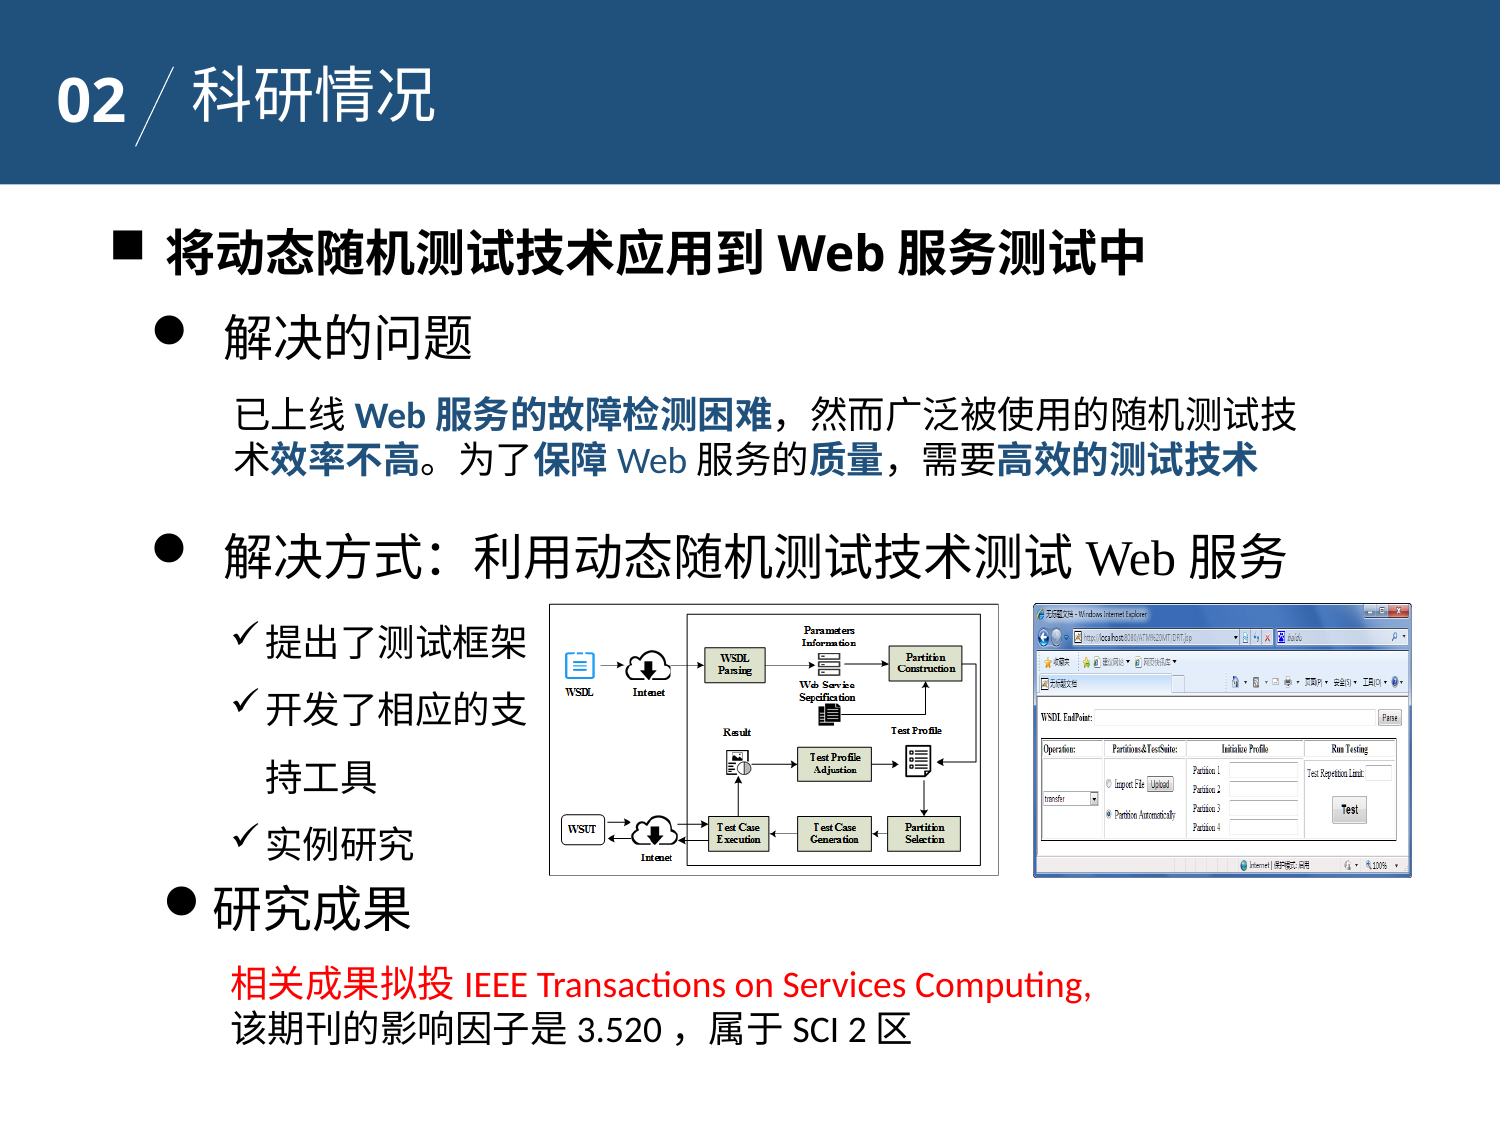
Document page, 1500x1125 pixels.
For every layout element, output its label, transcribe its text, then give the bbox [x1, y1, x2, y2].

text_box 将动态随机测试技术应用到Web服务测试中 [94, 214, 1258, 290]
list 02 [41, 61, 148, 186]
picture [548, 603, 999, 876]
text_box 相关成果拟投IEEE Transactions on Services Computing, 该期刊的影响因子是3.520，属于SCI 2区 [215, 952, 1306, 1057]
text_box 提出了测试框架 开发了相应的支持工具 实例研究 [215, 593, 570, 874]
text_box 研究成果 [148, 870, 456, 945]
list 科研情况 [176, 57, 742, 139]
text_box 已上线Web服务的故障检测困难，然而广泛被使用的随机测试技术效率不高。为了保障Web服务的质量，需要高效的测试技术 [218, 383, 1329, 489]
picture [1033, 603, 1412, 878]
text_box 解决的问题 [135, 298, 514, 374]
text_box 解决方式：利用动态随机测试技术测试Web服务 [135, 517, 1306, 593]
